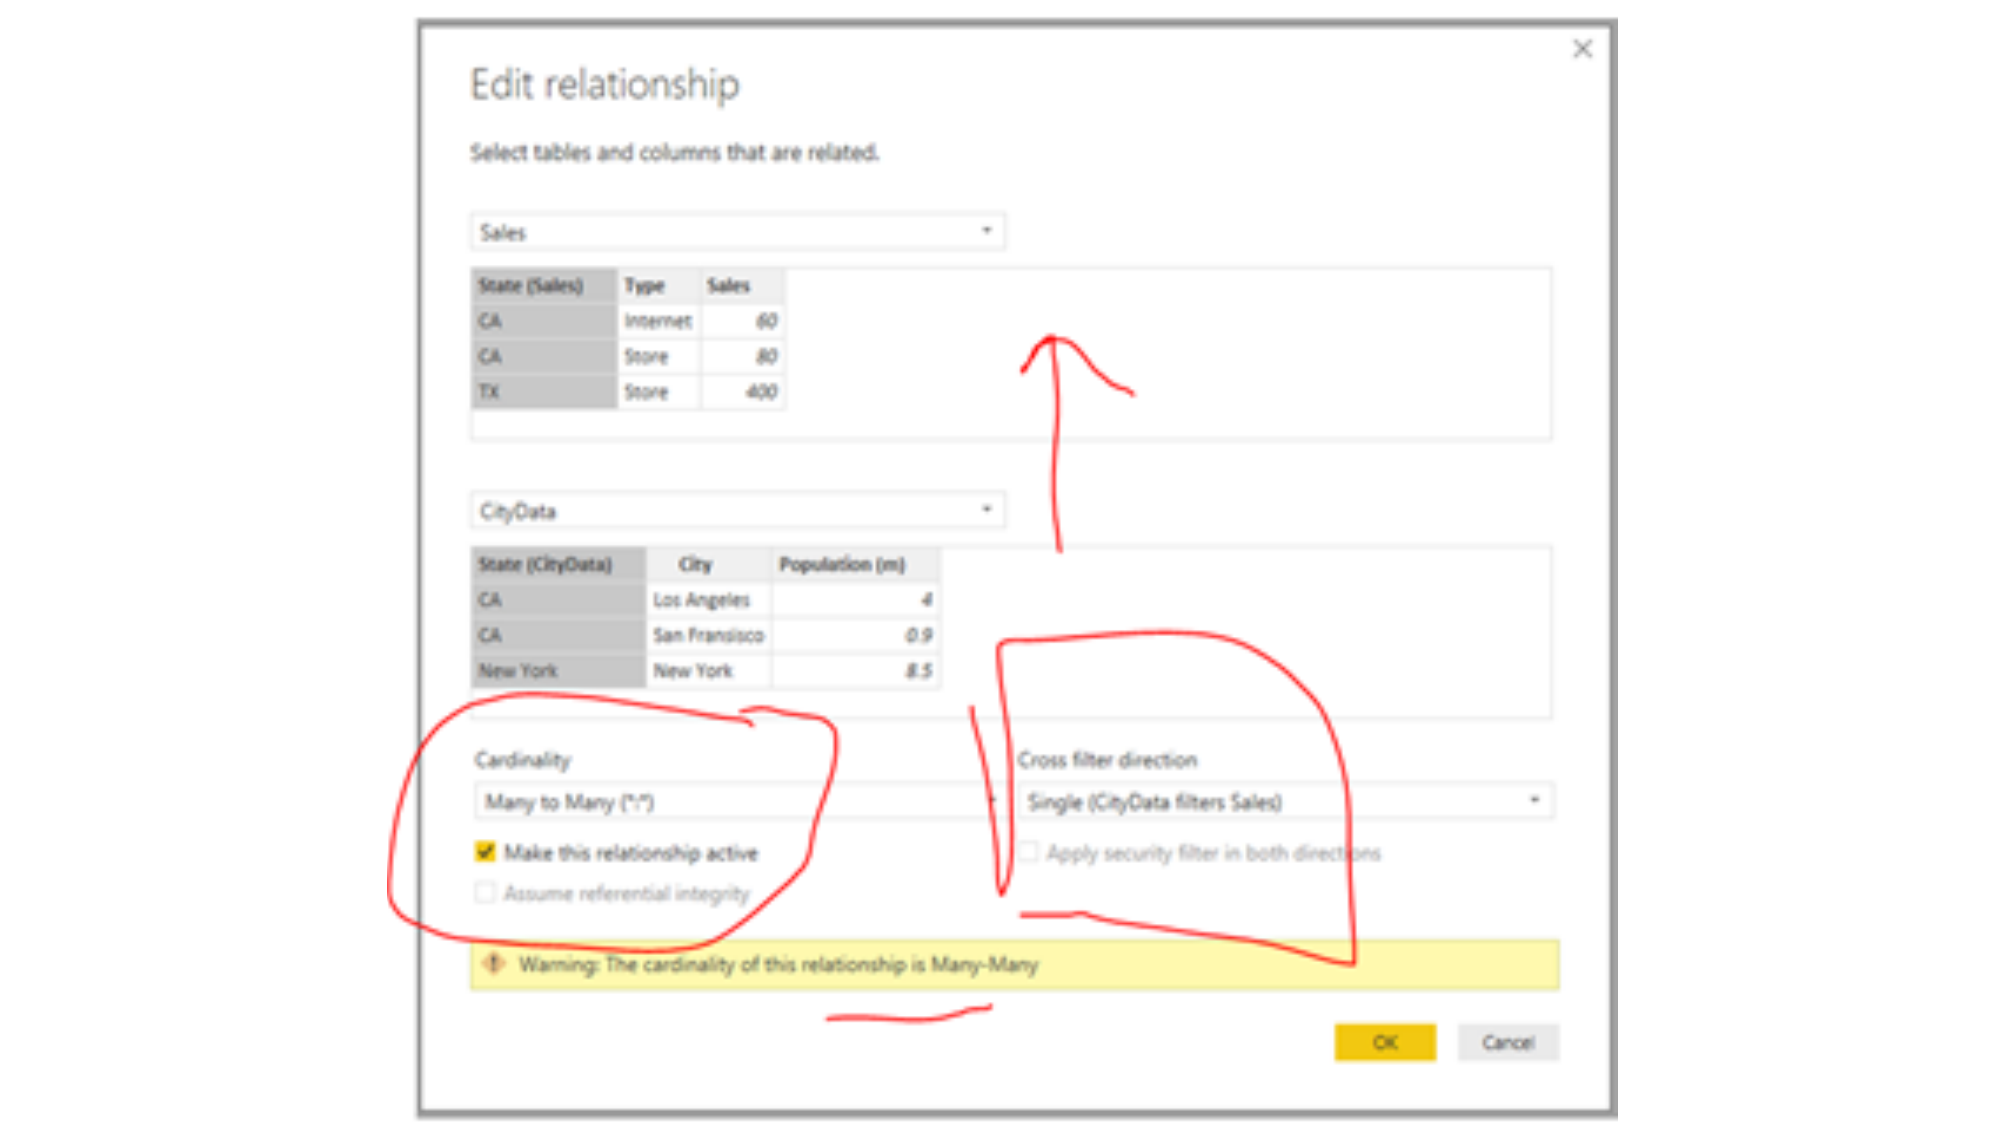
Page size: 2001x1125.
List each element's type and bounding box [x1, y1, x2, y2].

picture [387, 16, 1618, 1125]
